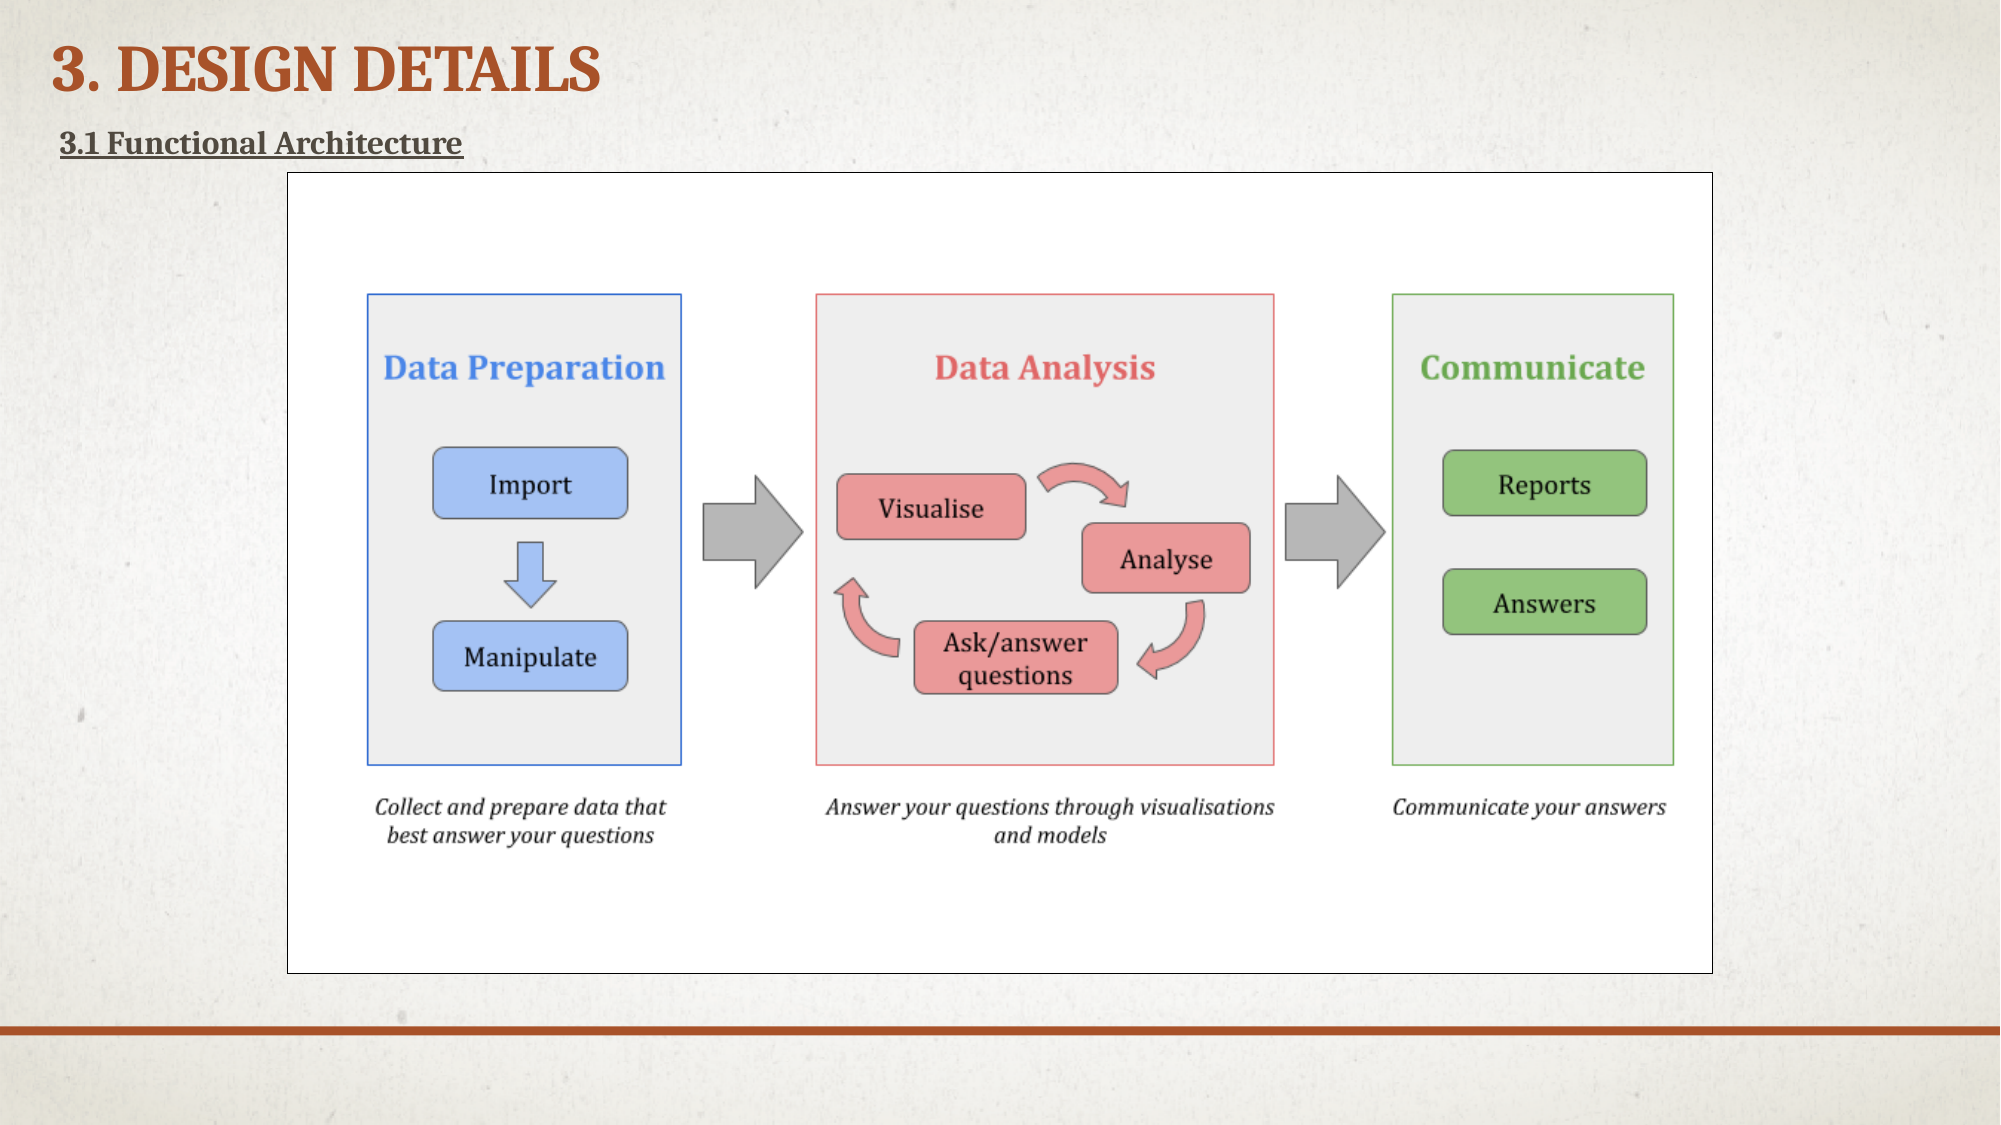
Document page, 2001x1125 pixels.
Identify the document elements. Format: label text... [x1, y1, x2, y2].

title 3. Design Details [37, 0, 1613, 113]
picture [0, 0, 2001, 1125]
list 3.1 Functional Architecture [37, 113, 1613, 953]
